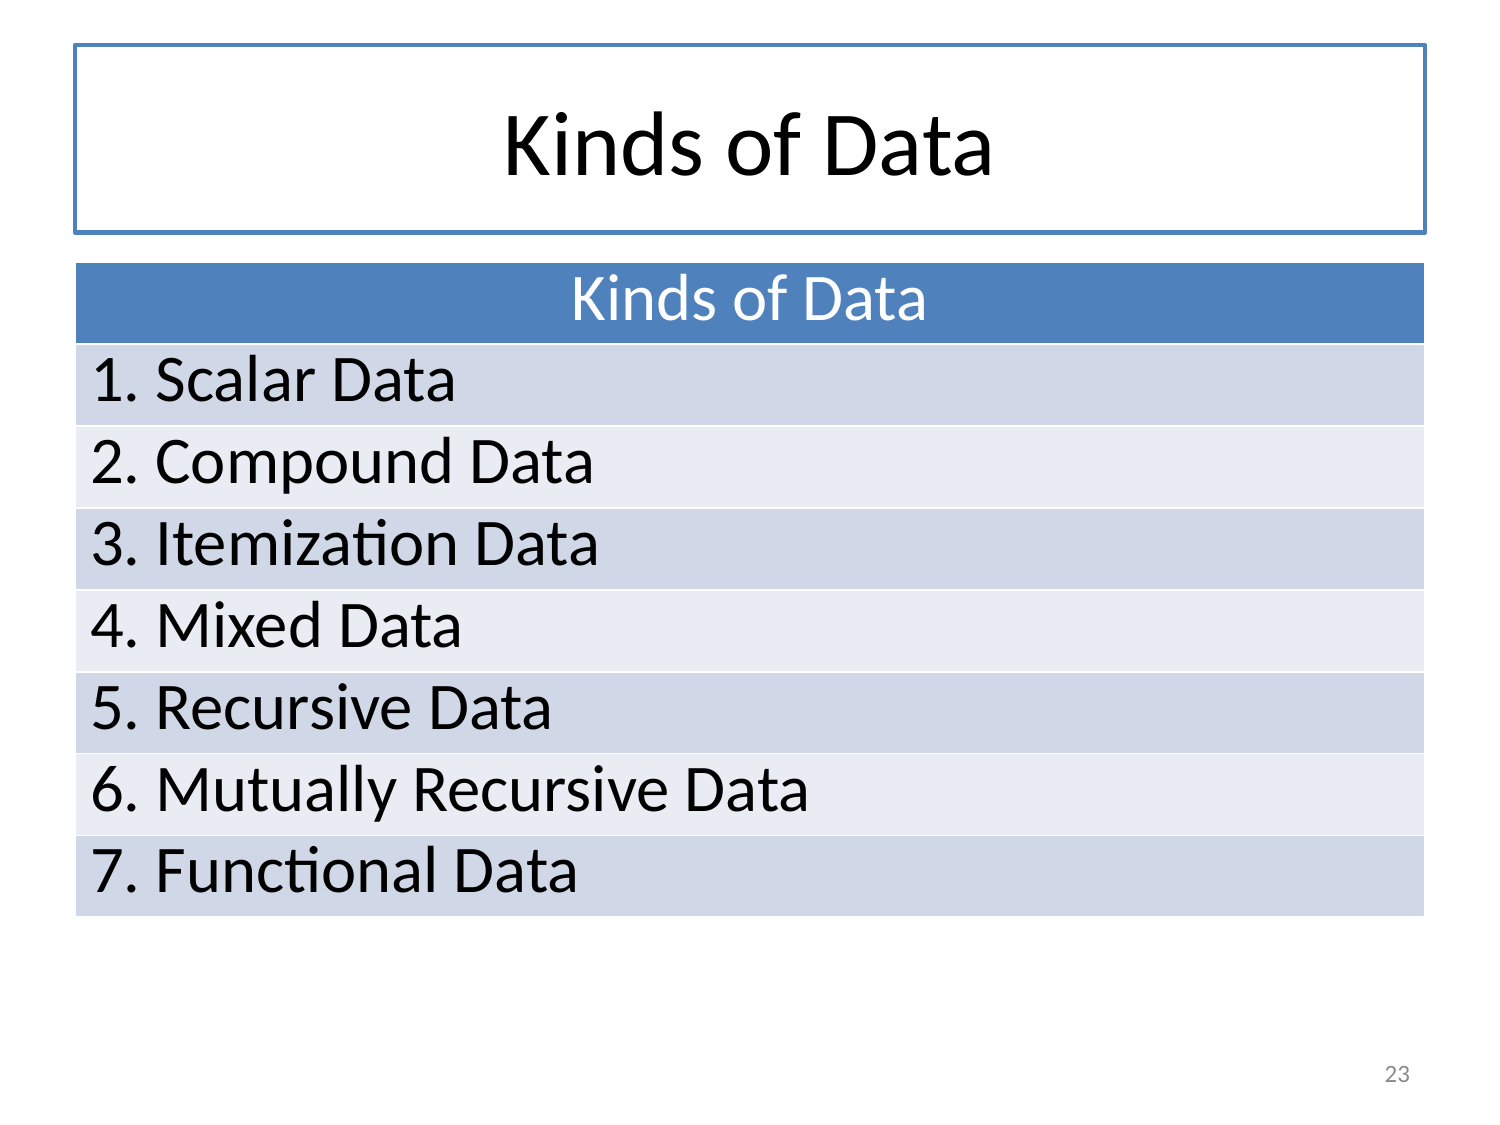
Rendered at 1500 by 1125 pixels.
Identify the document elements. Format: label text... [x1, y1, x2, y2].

table_cell 7. Functional Data [76, 836, 1424, 916]
table_header Kinds of Data [76, 263, 1424, 343]
table_cell 3. Itemization Data [76, 509, 1424, 589]
slide_number 23 [1074, 1042, 1425, 1103]
table_cell 1. Scalar Data [76, 345, 1424, 425]
table_cell 5. Recursive Data [76, 673, 1424, 753]
table_cell 6. Mutually Recursive Data [76, 754, 1424, 835]
title Kinds of Data [73, 43, 1427, 235]
table_cell 2. Compound Data [76, 427, 1424, 507]
table_cell 4. Mixed Data [76, 591, 1424, 671]
